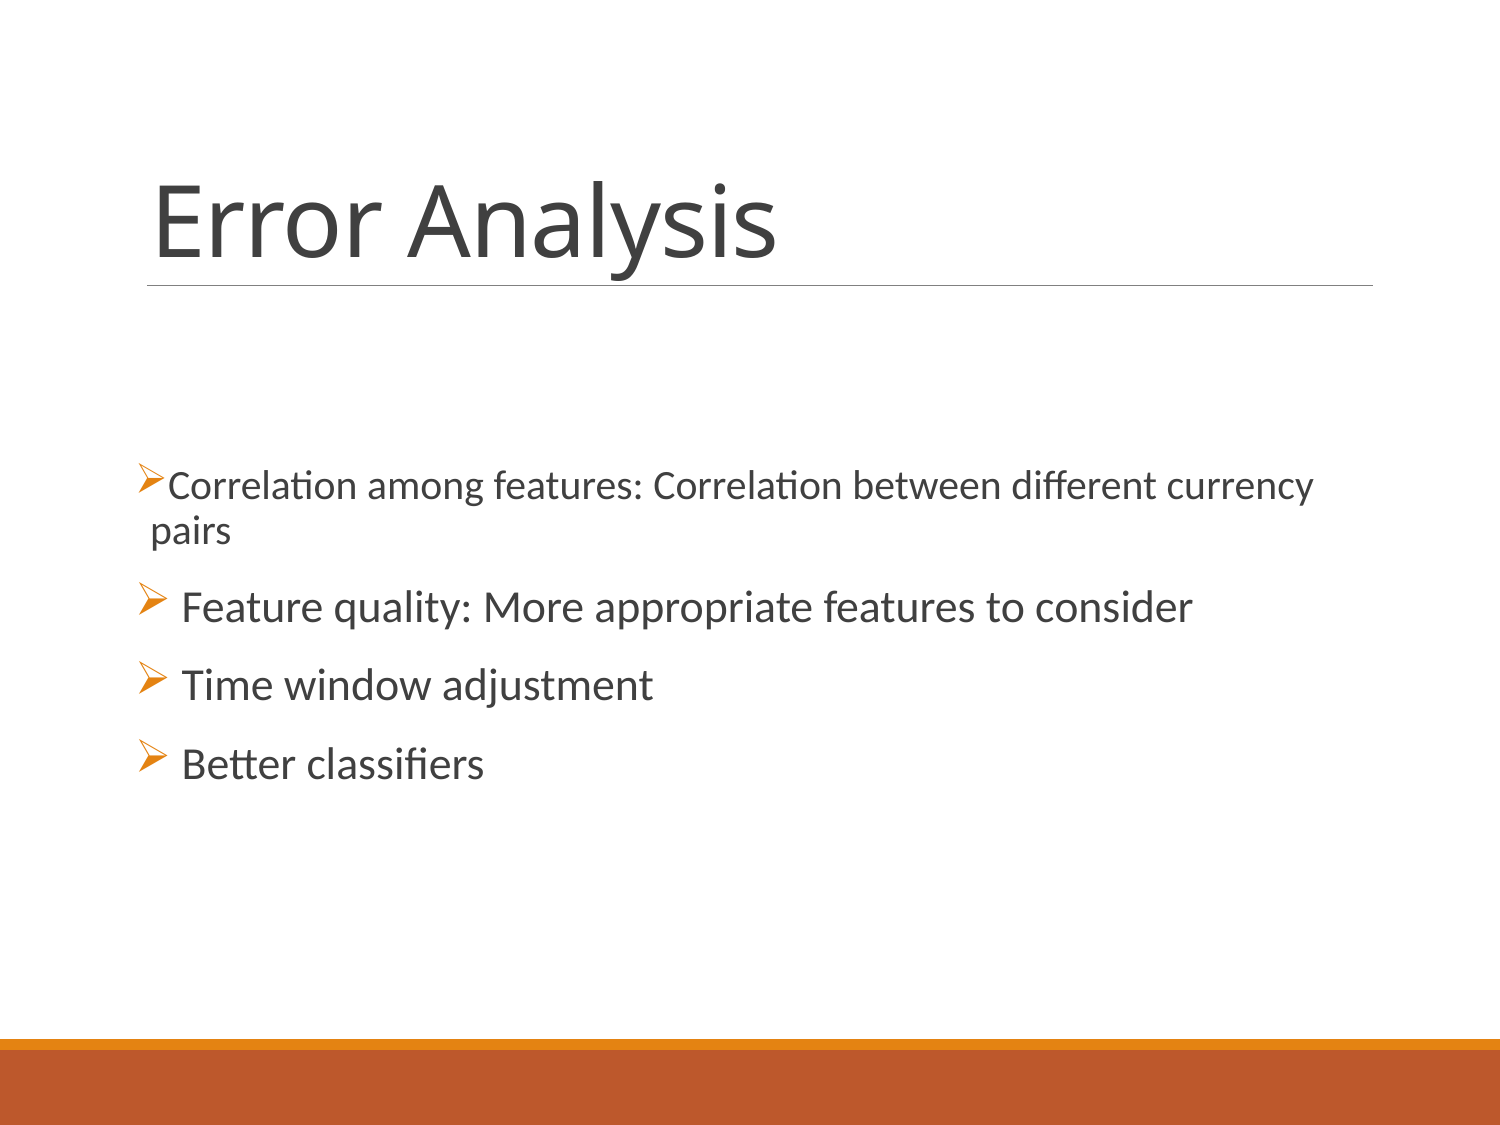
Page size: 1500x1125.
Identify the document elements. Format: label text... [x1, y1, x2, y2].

list Correlation among features: Correlation between different currency pairs Feature quality: More appropriate features to consider Time window adjustment Better classifiers [135, 302, 1373, 963]
title Error Analysis [135, 47, 1373, 285]
